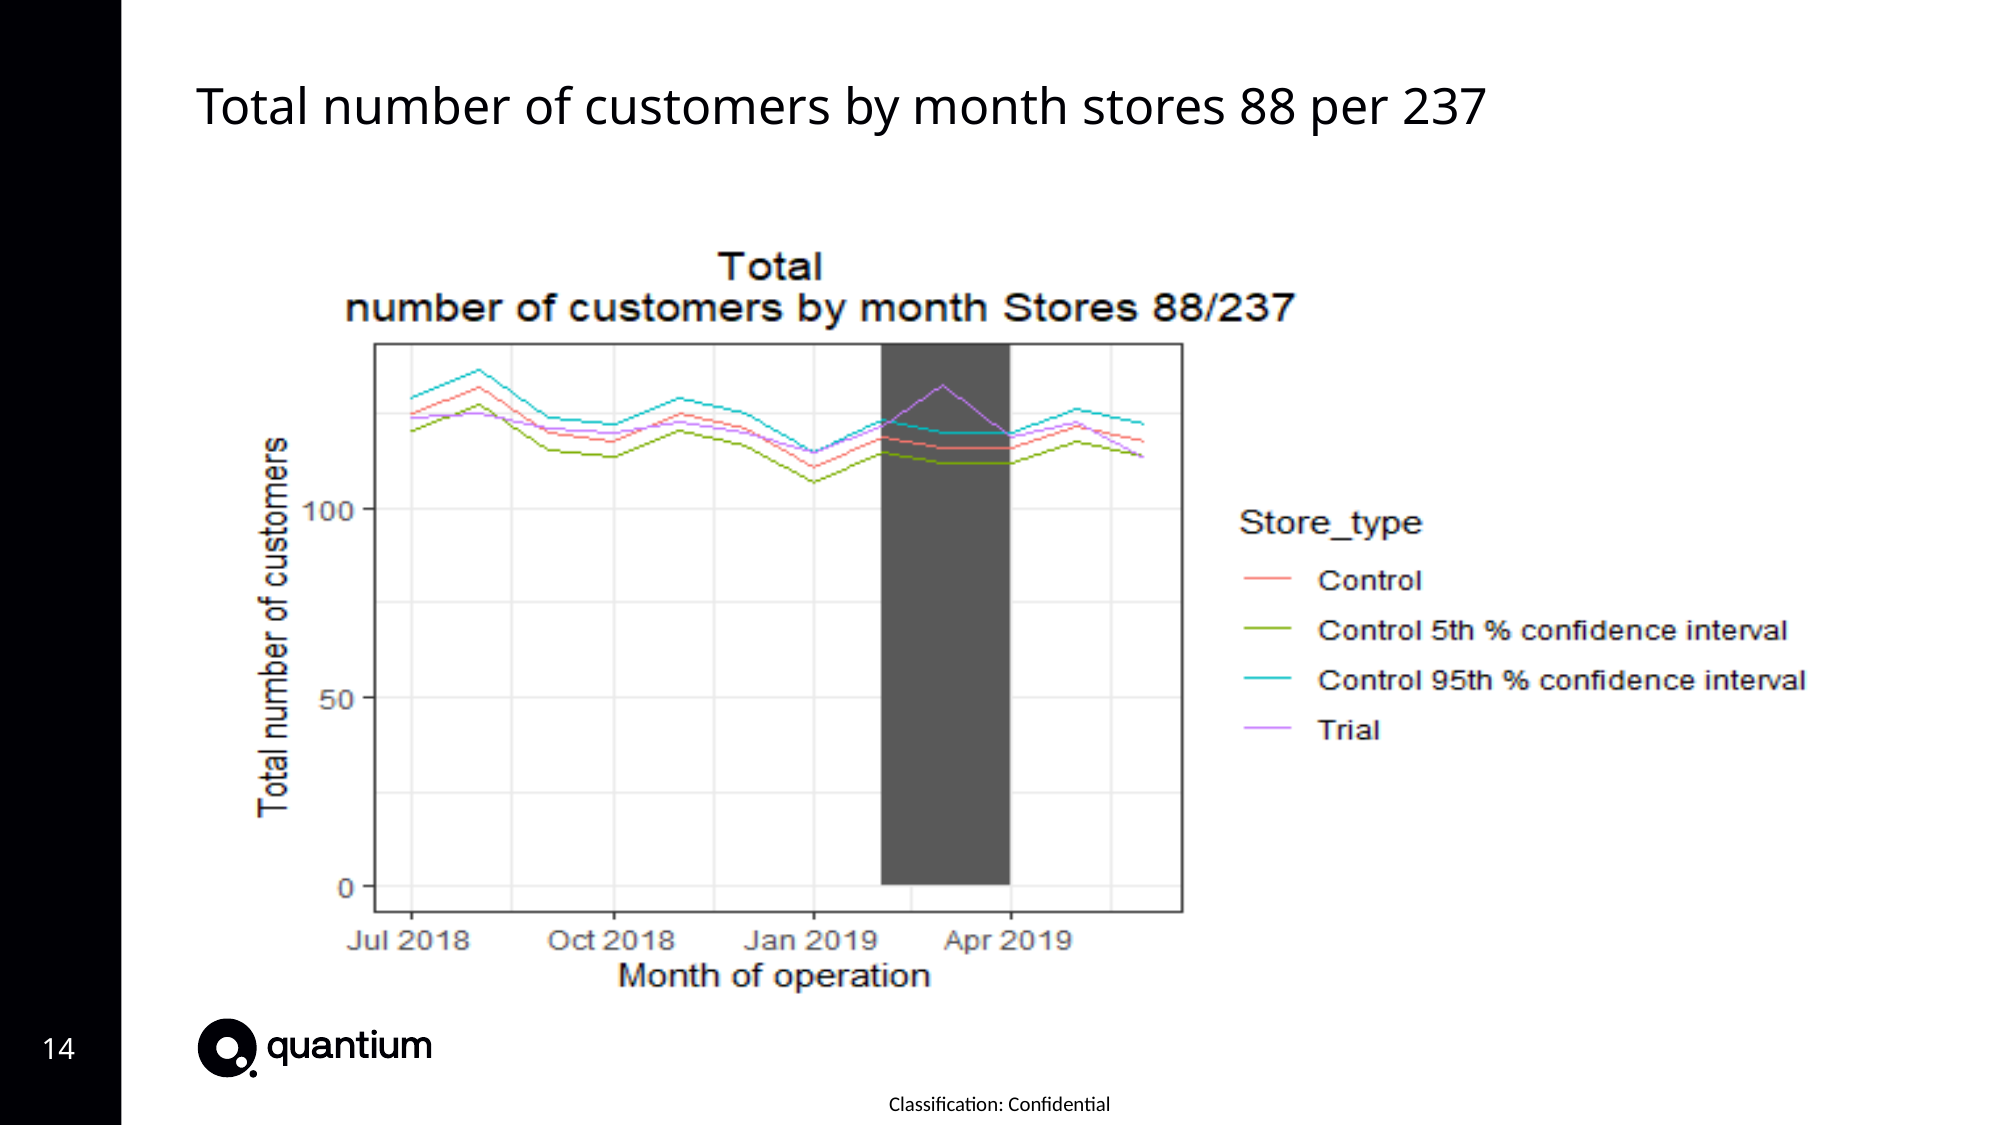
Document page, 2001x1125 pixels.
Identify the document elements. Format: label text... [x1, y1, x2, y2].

picture [235, 232, 1847, 1009]
list Total number of customers by month stores 88 per 237 [196, 74, 1916, 210]
